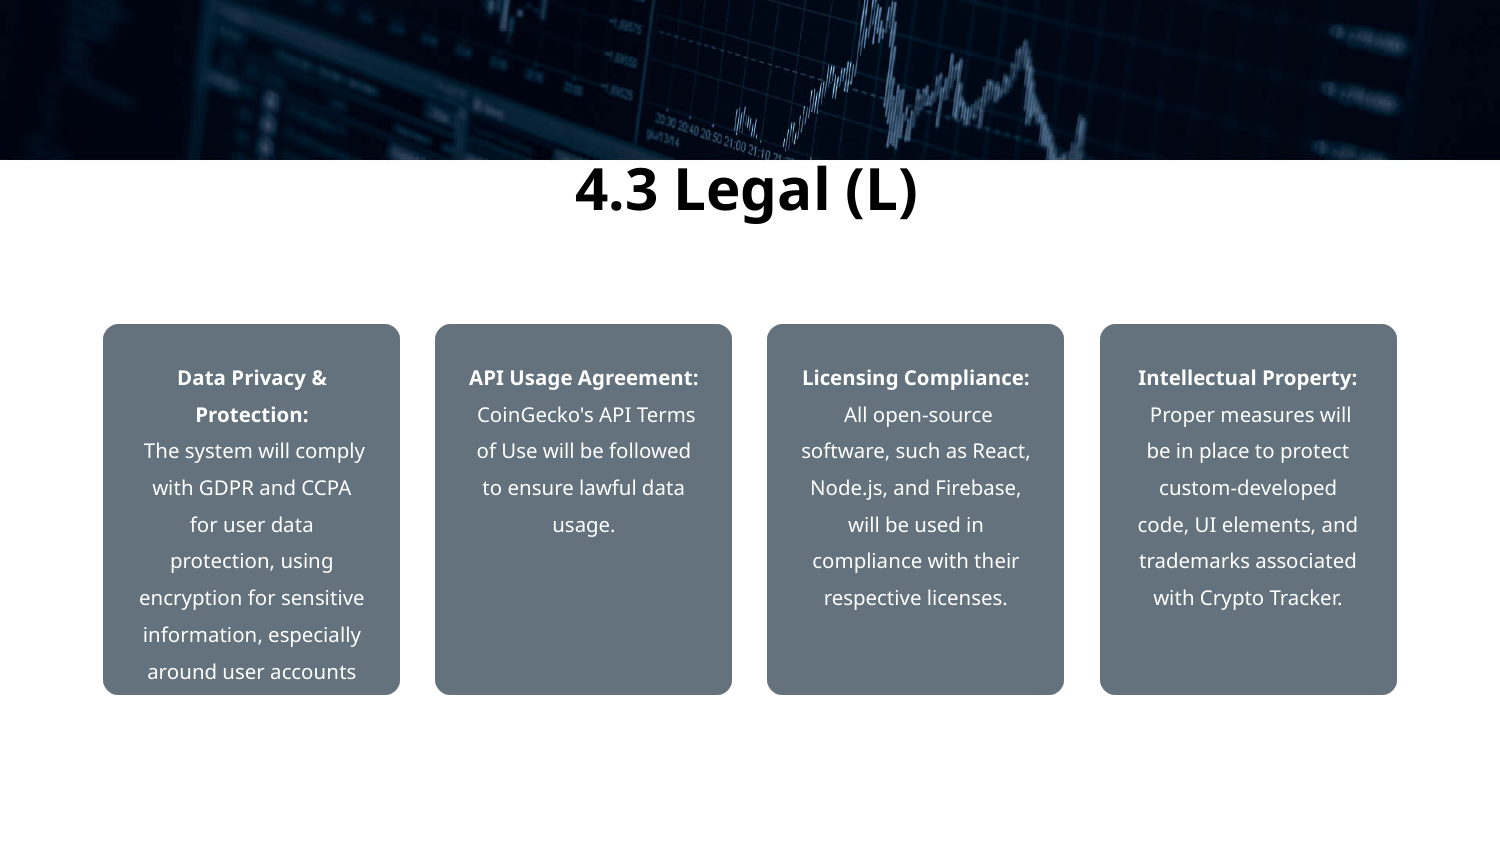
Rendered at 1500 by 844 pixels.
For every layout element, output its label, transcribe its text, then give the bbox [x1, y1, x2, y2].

picture [0, 0, 1500, 844]
text_box 4.3 Legal (L) [97, 42, 1397, 296]
